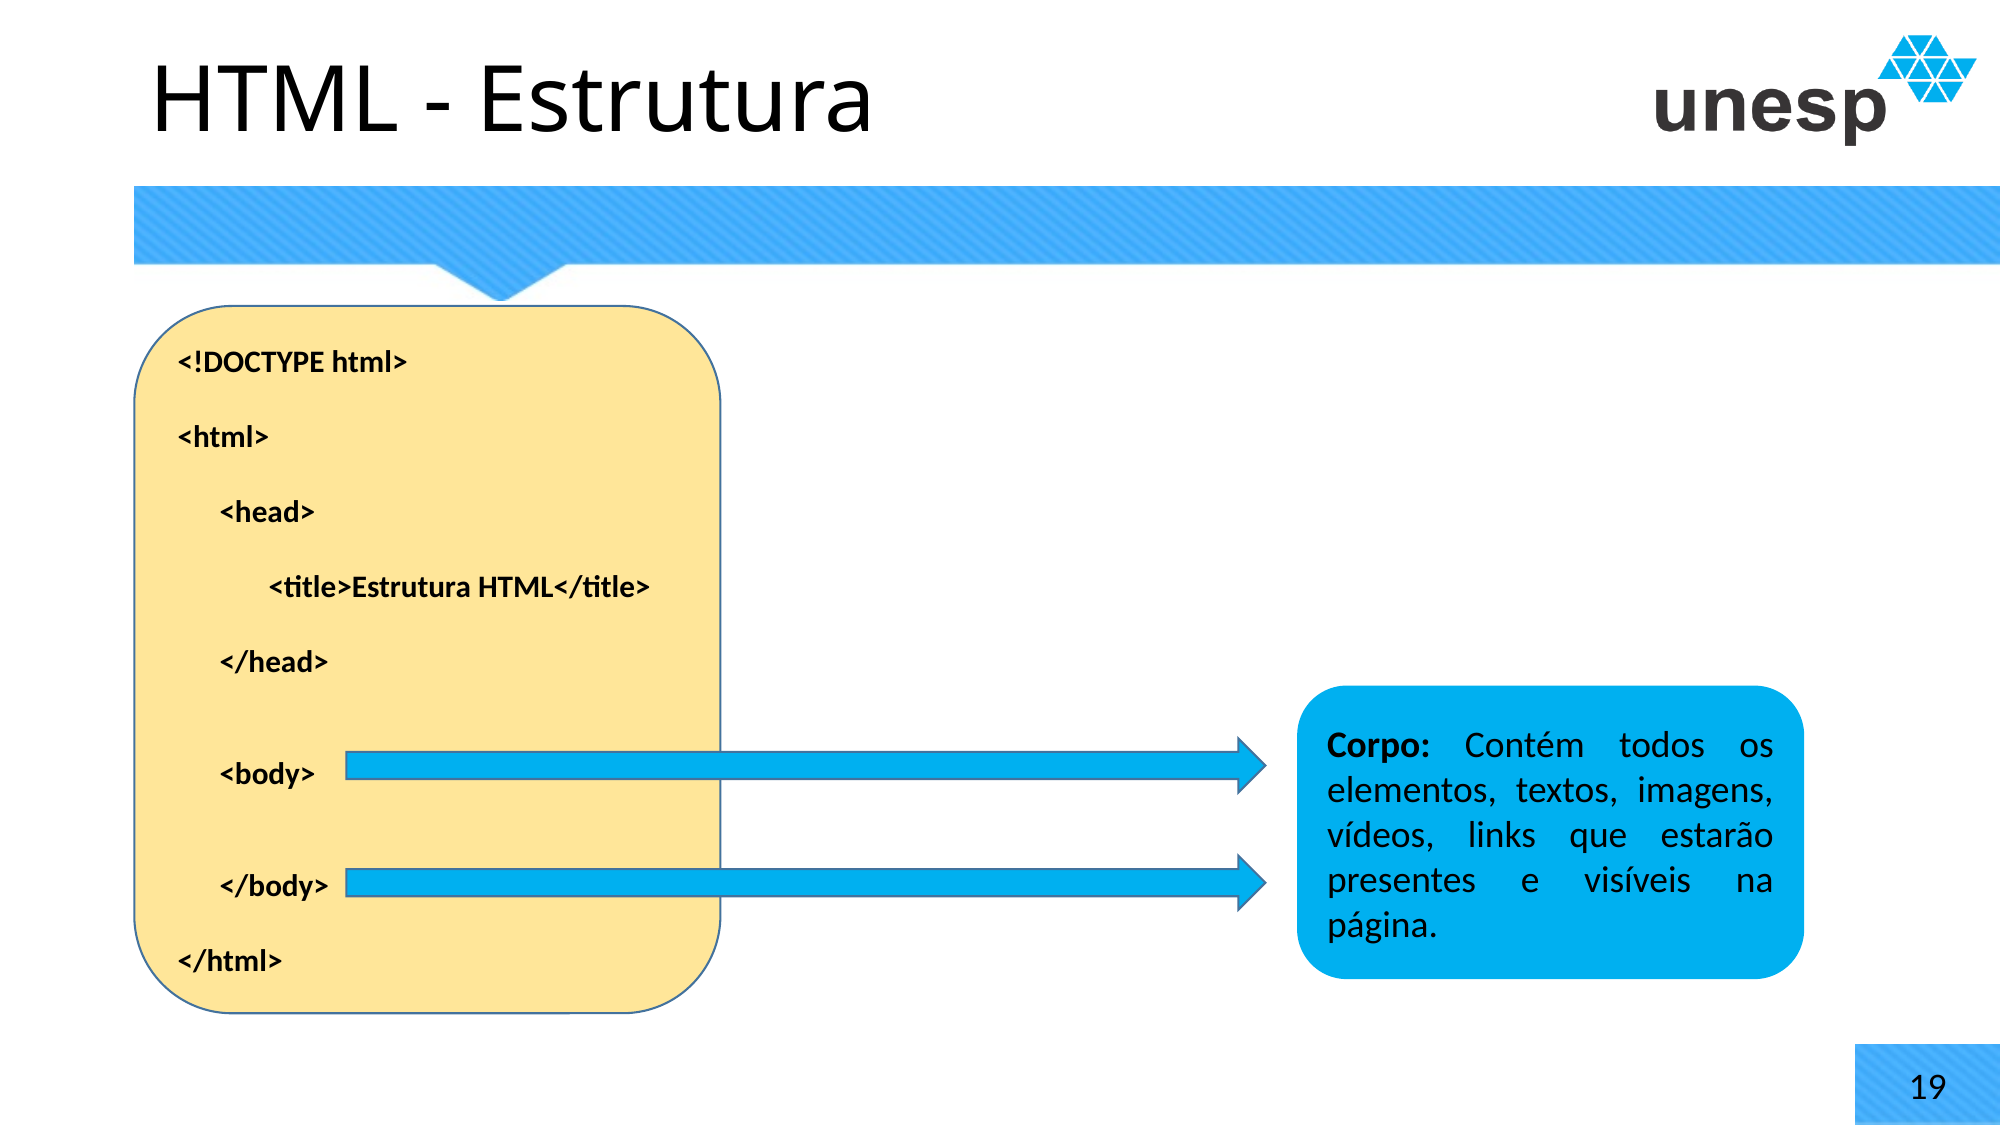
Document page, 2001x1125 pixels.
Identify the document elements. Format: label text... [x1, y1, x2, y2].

picture [134, 186, 2000, 301]
text_box [345, 853, 1267, 913]
text_box <!DOCTYPE html> <html> <head> <title>Estrutura HTML</title> </head> <body> </body> </html> [133, 304, 722, 1015]
picture [1855, 1044, 2000, 1125]
text_box [345, 735, 1267, 796]
text_box Corpo: Contém todos os elementos, textos, imagens, vídeos, links que estarão presentes e visíveis na página. [1297, 685, 1805, 980]
title HTML - Estrutura [134, 22, 1551, 182]
picture [1656, 35, 1977, 146]
